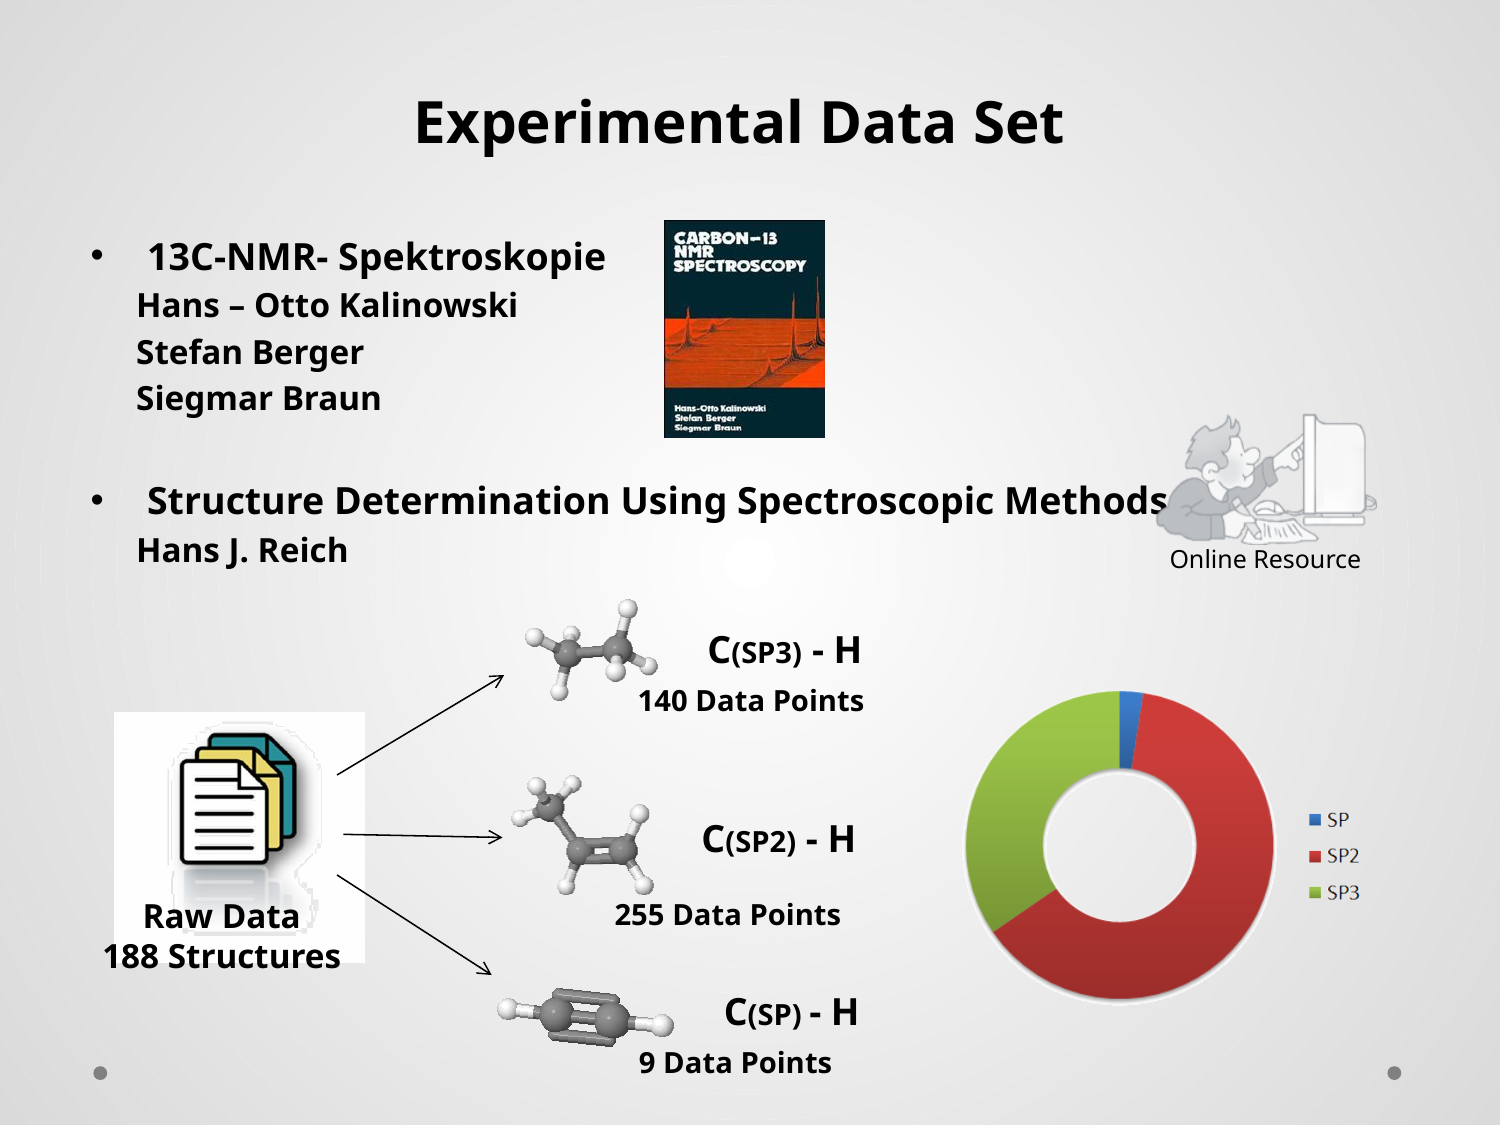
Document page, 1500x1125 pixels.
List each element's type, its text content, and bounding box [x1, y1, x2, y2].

text_box 255 Data Points [599, 889, 857, 939]
text_box 9 Data Points [688, 1036, 848, 1087]
picture [114, 712, 365, 963]
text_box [336, 874, 492, 976]
text_box C(SP3) - H [692, 618, 878, 679]
text_box Raw Data 188 Structures [87, 887, 335, 983]
text_box 140 Data Points [688, 674, 880, 725]
picture [503, 559, 684, 739]
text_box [343, 834, 503, 838]
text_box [1149, 328, 1382, 631]
picture [664, 219, 825, 438]
text_box C(SP2) - H [686, 807, 872, 867]
picture [502, 757, 672, 918]
text_box C(SP) - H [708, 980, 875, 1041]
text_box Experimental Data Set [399, 77, 1080, 163]
picture [491, 933, 684, 1090]
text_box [336, 674, 505, 776]
list 13C-NMR- Spektroskopie Hans – Otto Kalinowski Stefan Berger Siegmar Braun Structure Determination Using Spectroscopic Methods Hans J. Reich [75, 224, 1414, 650]
picture [917, 685, 1401, 1012]
